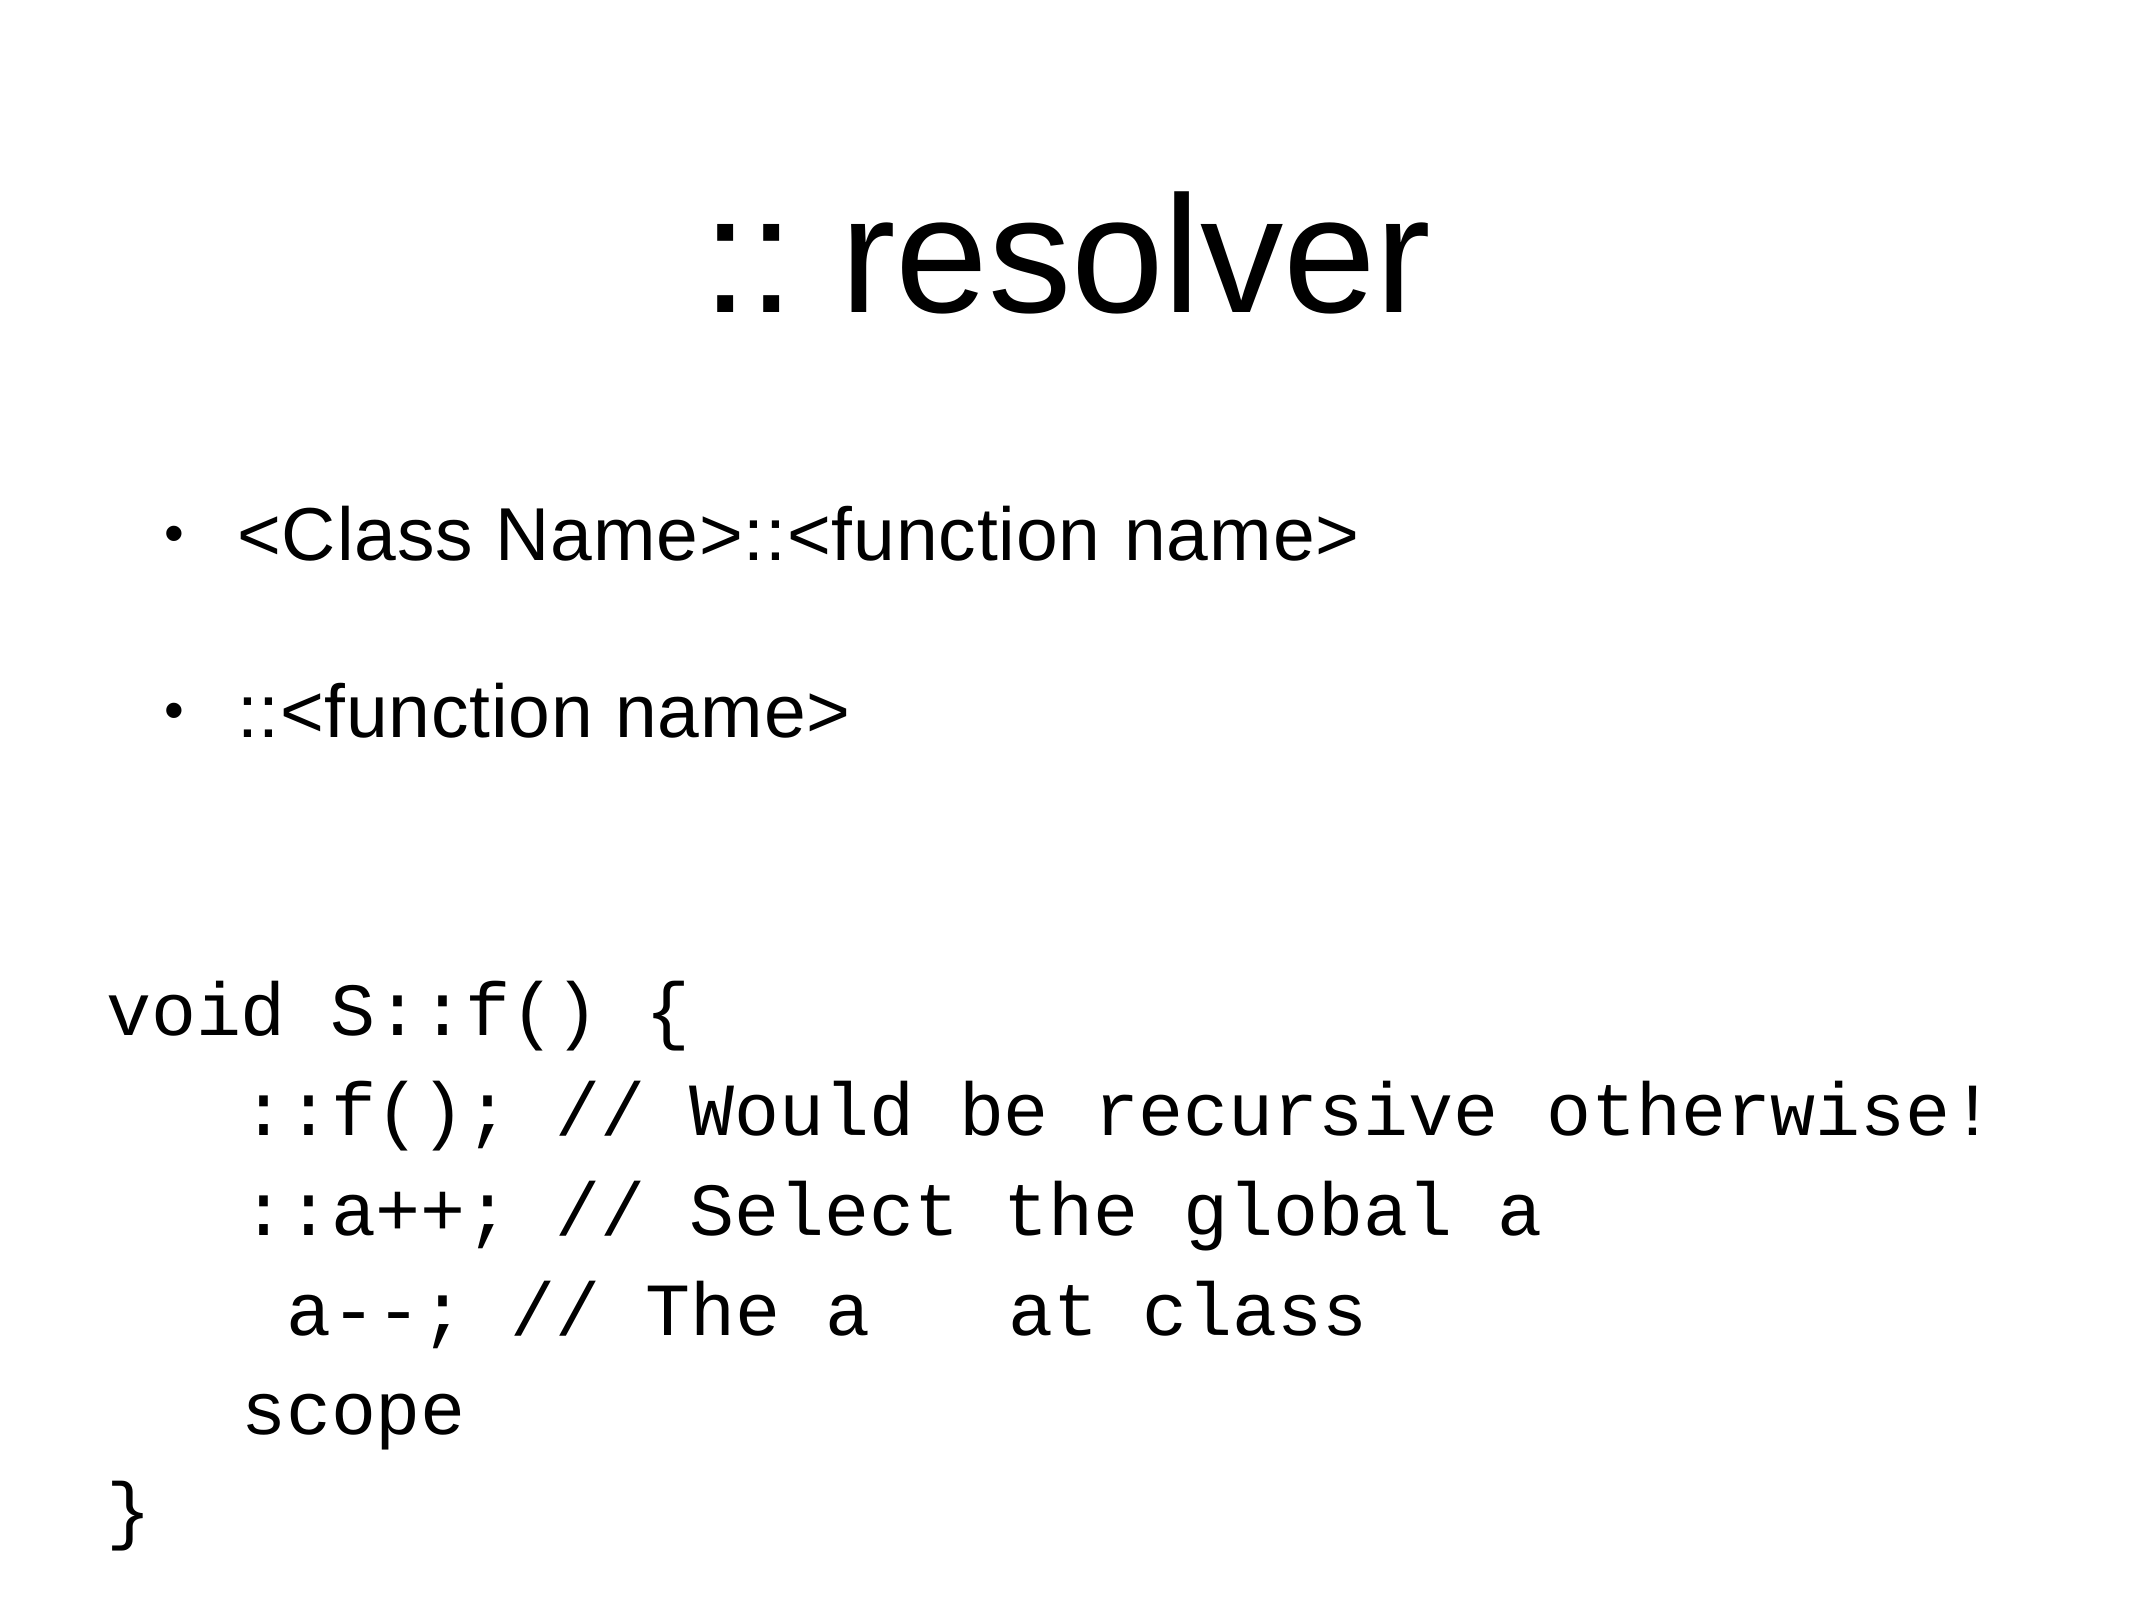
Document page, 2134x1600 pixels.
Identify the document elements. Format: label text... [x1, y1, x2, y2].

text_box ::<function name> [235, 662, 856, 753]
text_box void S::f() { ::f(); // Would be recursive ::a++; // Select the global a a--; // The a at class scope } [104, 960, 1549, 1550]
text_box • [162, 496, 195, 564]
text_box otherwise! [1549, 1060, 1999, 1151]
text_box <Class Name>::<function name> [235, 485, 1363, 576]
title :: resolver [225, 27, 1908, 414]
text_box • [162, 673, 195, 742]
